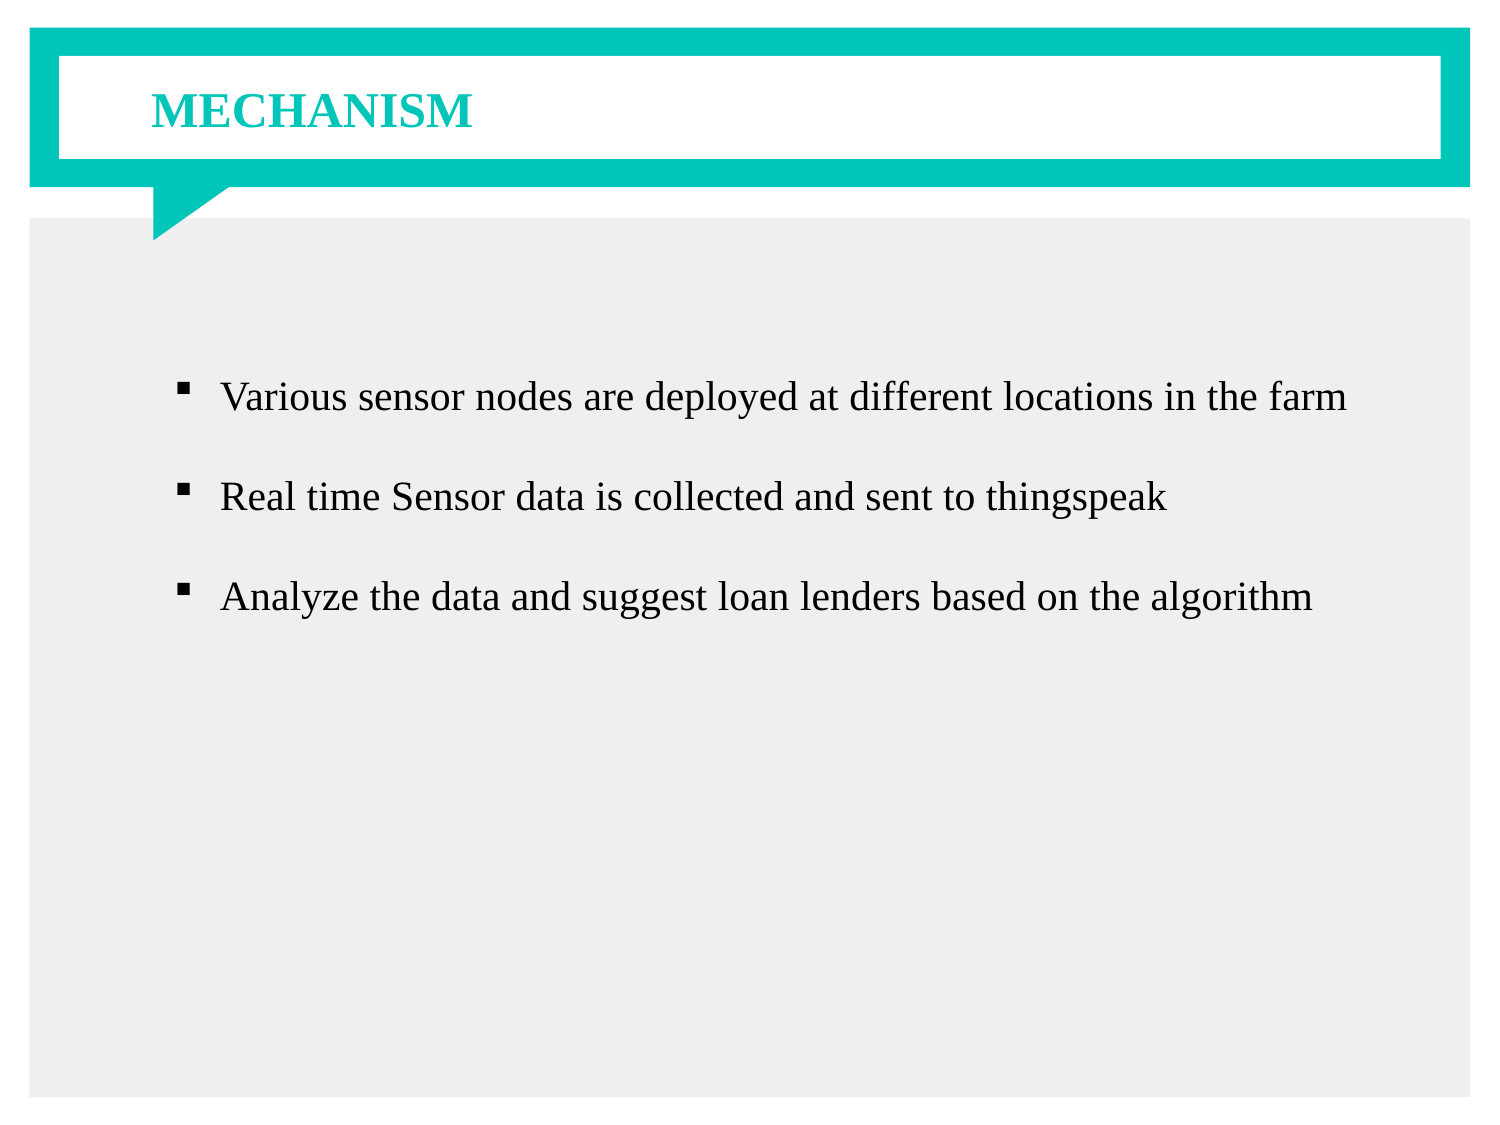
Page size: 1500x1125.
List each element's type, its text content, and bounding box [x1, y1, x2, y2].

title MECHANISM [136, 27, 1441, 188]
text_box Various sensor nodes are deployed at different locations in the farm Real time Sensor data is collected and sent to thingspeak Analyze the data and suggest loan lenders based on the algorithm [159, 361, 1388, 627]
